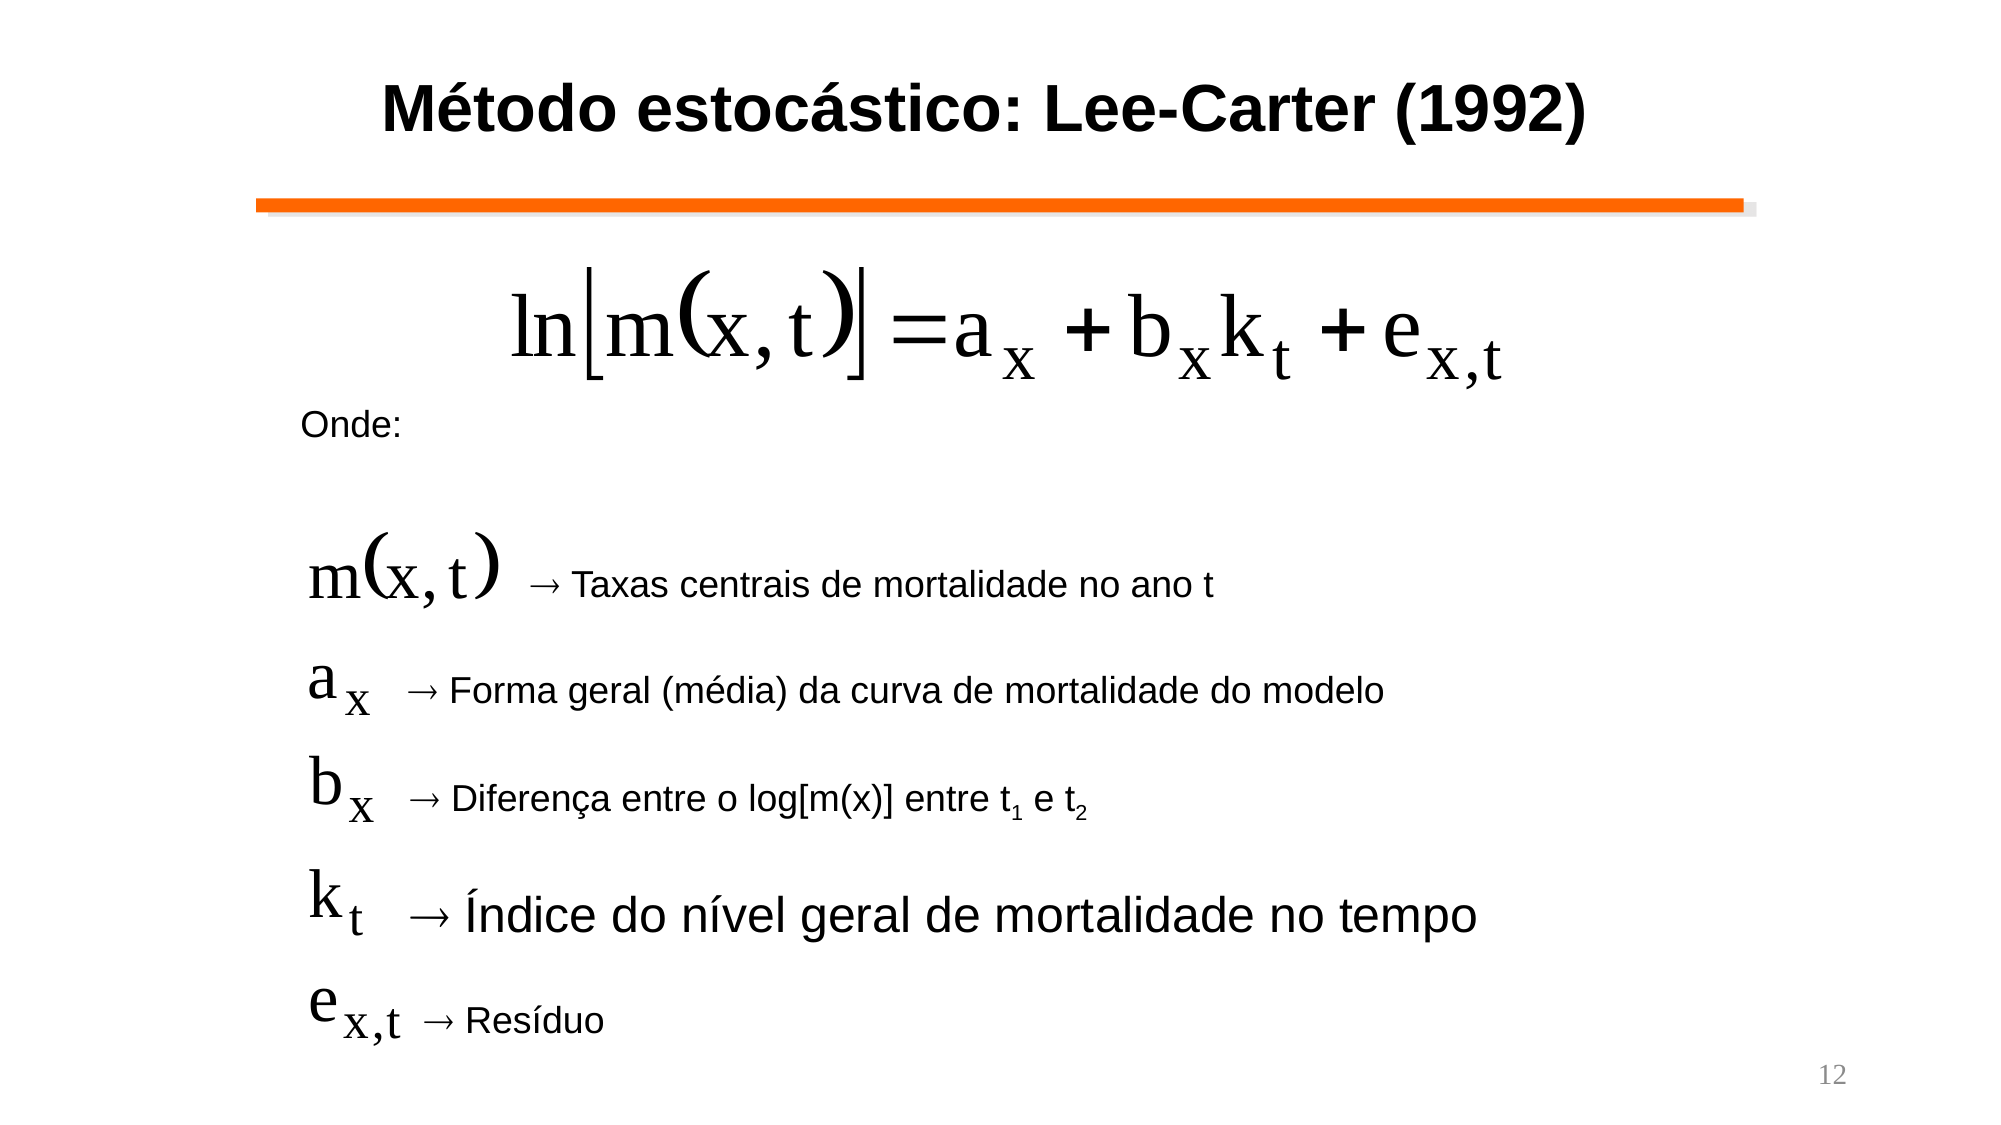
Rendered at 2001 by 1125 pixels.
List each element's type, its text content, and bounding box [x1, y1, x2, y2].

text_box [497, 267, 1520, 409]
text_box  Resíduo [409, 975, 1700, 1083]
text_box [297, 529, 505, 628]
text_box  Índice do nível geral de mortalidade no tempo [395, 857, 1686, 964]
text_box  Taxas centrais de mortalidade no ano t [515, 538, 1524, 645]
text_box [297, 848, 378, 953]
text_box  Diferença entre o log[m(x)] entre t1 e t2 [395, 751, 1686, 857]
slide_number 12 [1412, 1042, 1863, 1103]
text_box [299, 952, 414, 1062]
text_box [299, 735, 392, 835]
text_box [297, 629, 384, 728]
text_box  Forma geral (média) da curva de mortalidade do modelo [393, 645, 1744, 752]
text_box [256, 198, 1744, 213]
text_box Método estocástico: Lee-Carter (1992) [299, 66, 1670, 173]
text_box Onde: [285, 379, 1684, 486]
